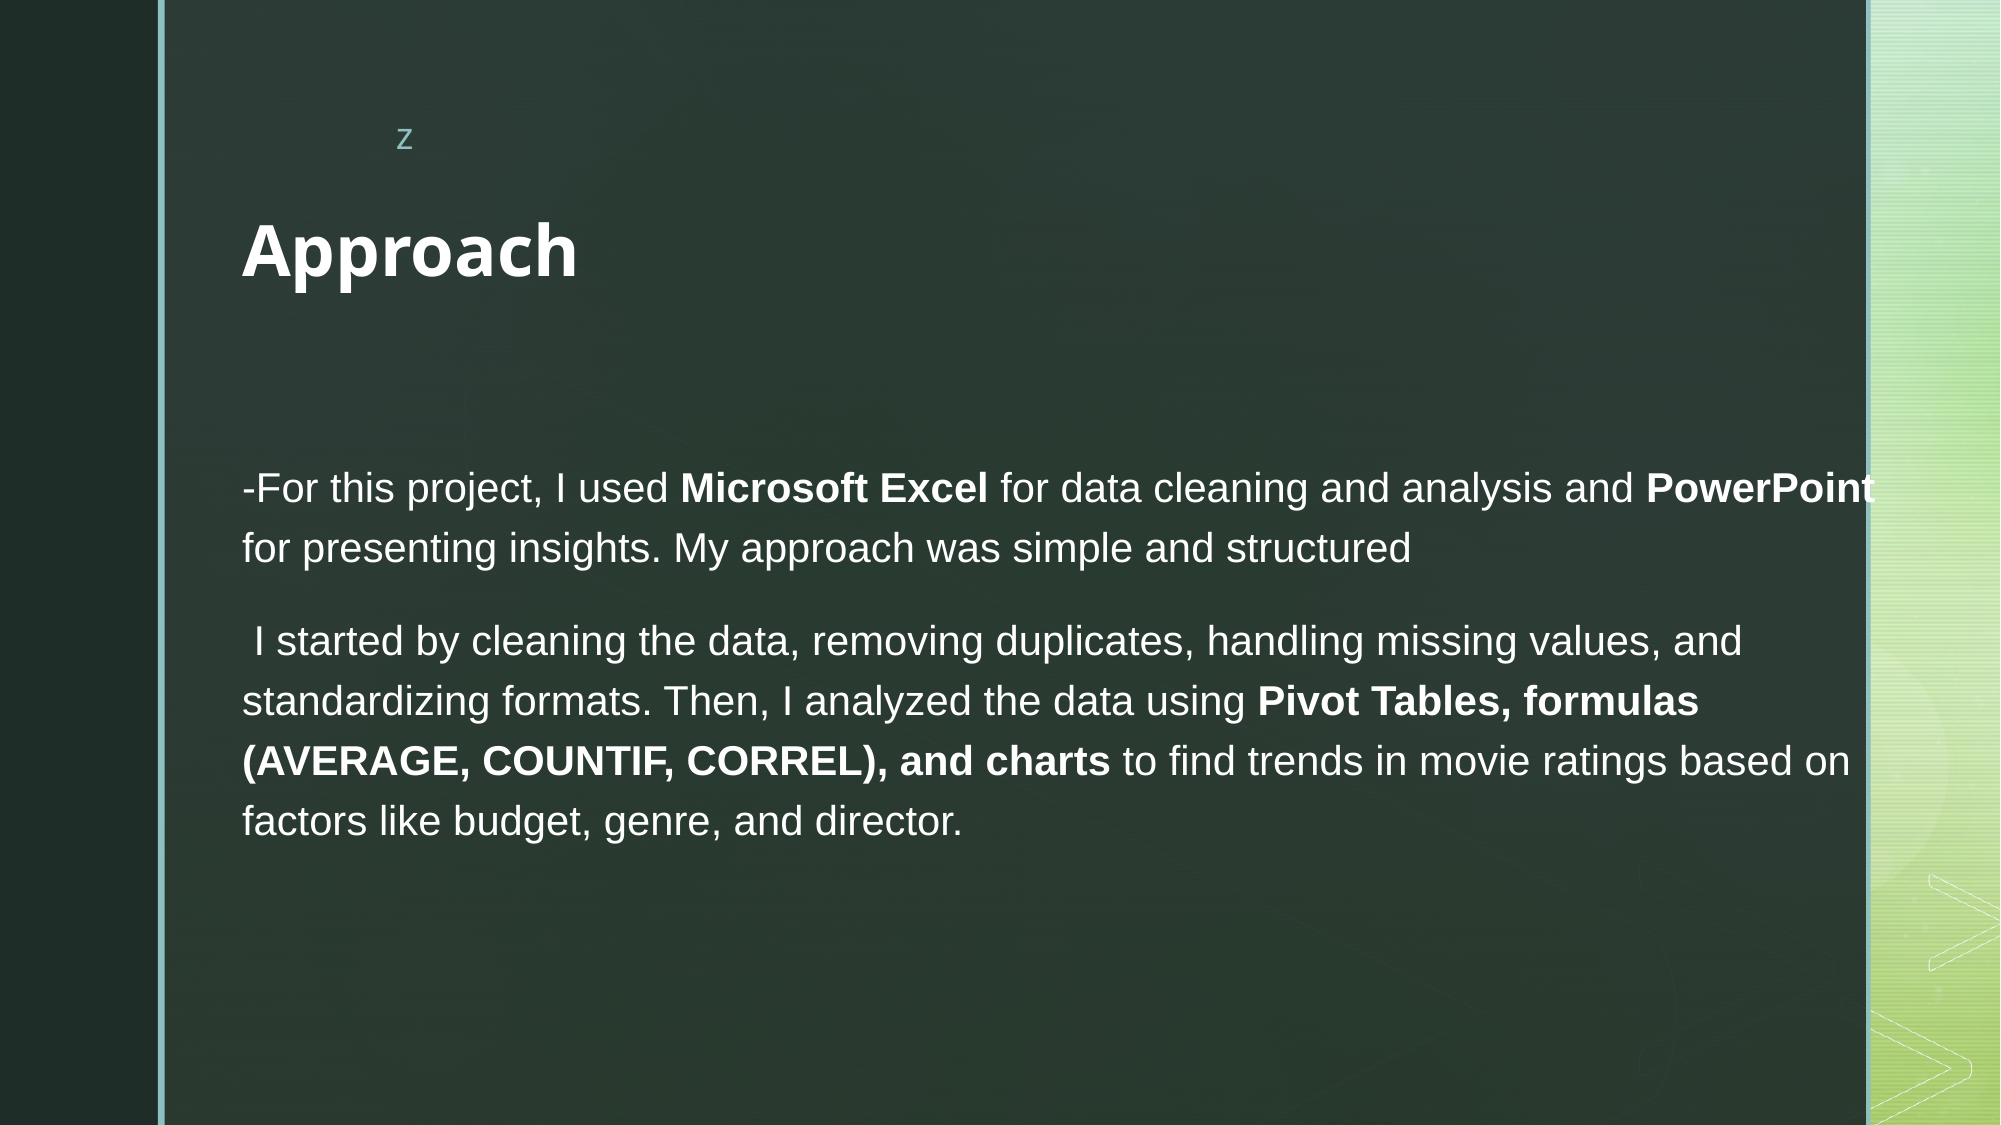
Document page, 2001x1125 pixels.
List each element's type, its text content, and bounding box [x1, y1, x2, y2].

picture [1871, 0, 2001, 1125]
title Approach [227, 208, 1734, 384]
list -For this project, I used Microsoft Excel for data cleaning and analysis and PowerPoint for presenting insights. My approach was simple and structured I started by cleaning the data, removing duplicates, handling missing values, and standardizing formats. Then, I analyzed the data using Pivot Tables, formulas (AVERAGE, COUNTIF, CORREL), and charts to find trends in movie ratings based on factors like budget, genre, and director. [227, 384, 1914, 910]
